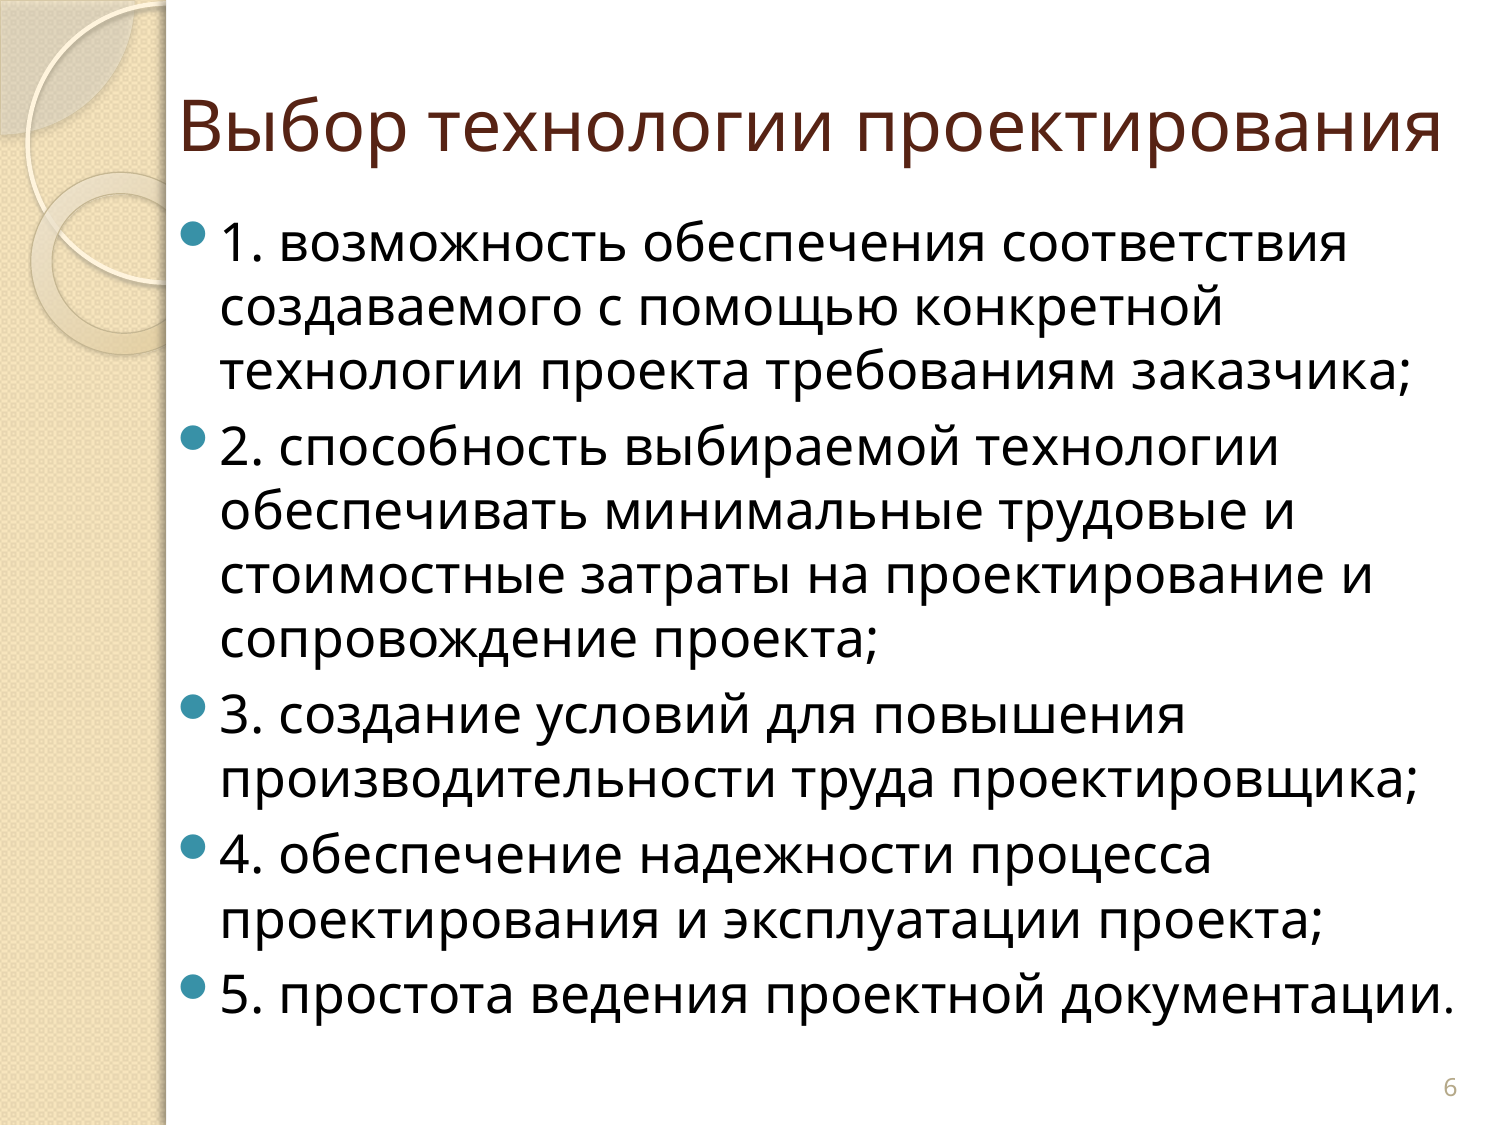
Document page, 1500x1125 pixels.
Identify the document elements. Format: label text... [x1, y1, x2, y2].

title Выбор технологии проектирования [162, 45, 1466, 200]
slide_number 6 [1413, 1034, 1488, 1113]
list 1. возможность обеспечения соответствия создаваемого с помощью конкретной технологии проекта требованиям заказчика; 2. способность выбираемой технологии обеспечивать минимальные трудовые и стоимостные затраты на проектирование и сопровождение проекта; 3. создание условий для повышения производительности труда проектировщика; 4. обеспечение надежности процесса проектирования и эксплуатации проекта; 5. простота ведения проектной документации. [150, 200, 1479, 1088]
